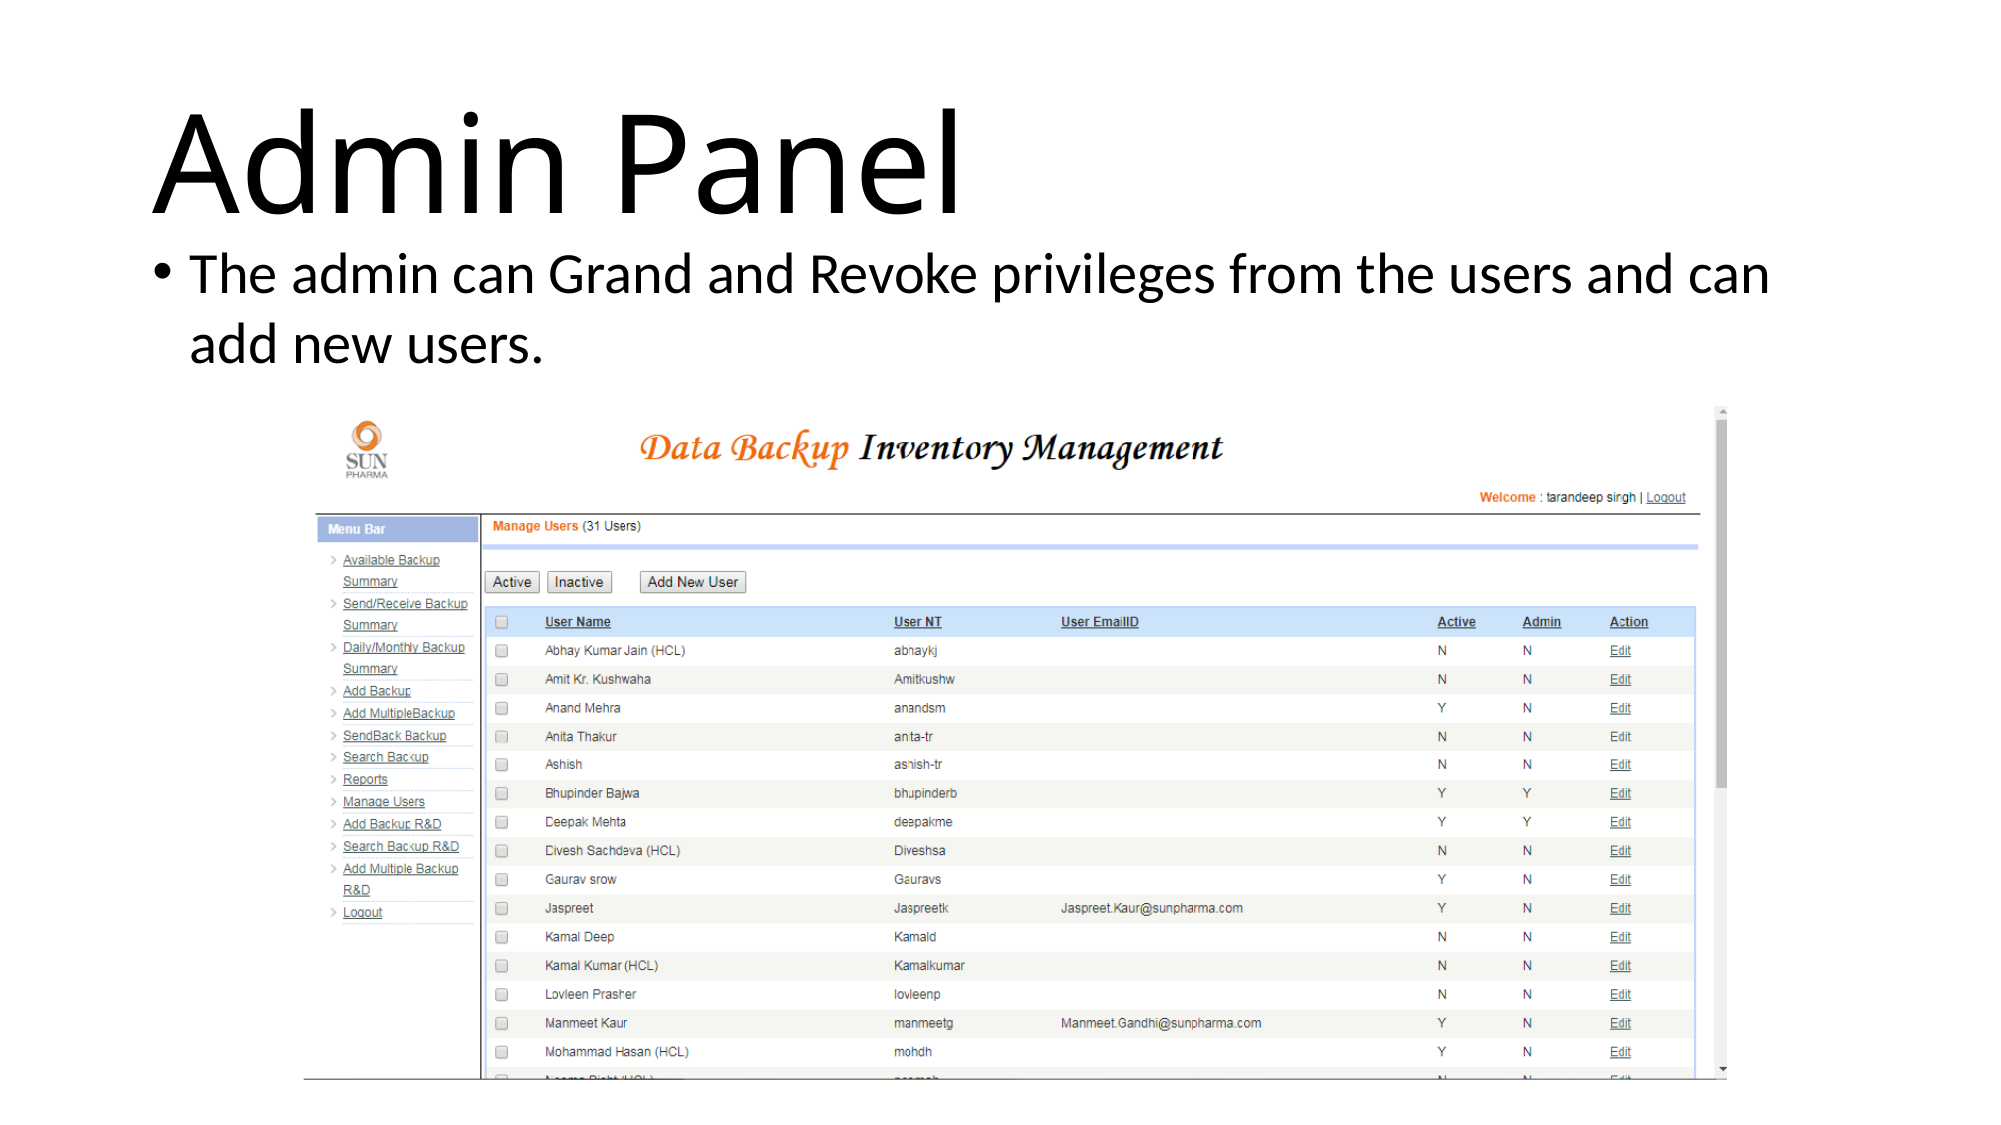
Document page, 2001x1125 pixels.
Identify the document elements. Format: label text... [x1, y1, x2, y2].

picture [274, 406, 1727, 1084]
title Admin Panel [137, 59, 1863, 228]
list The admin can Grand and Revoke privileges from the users and can add new users. [137, 228, 1863, 1014]
